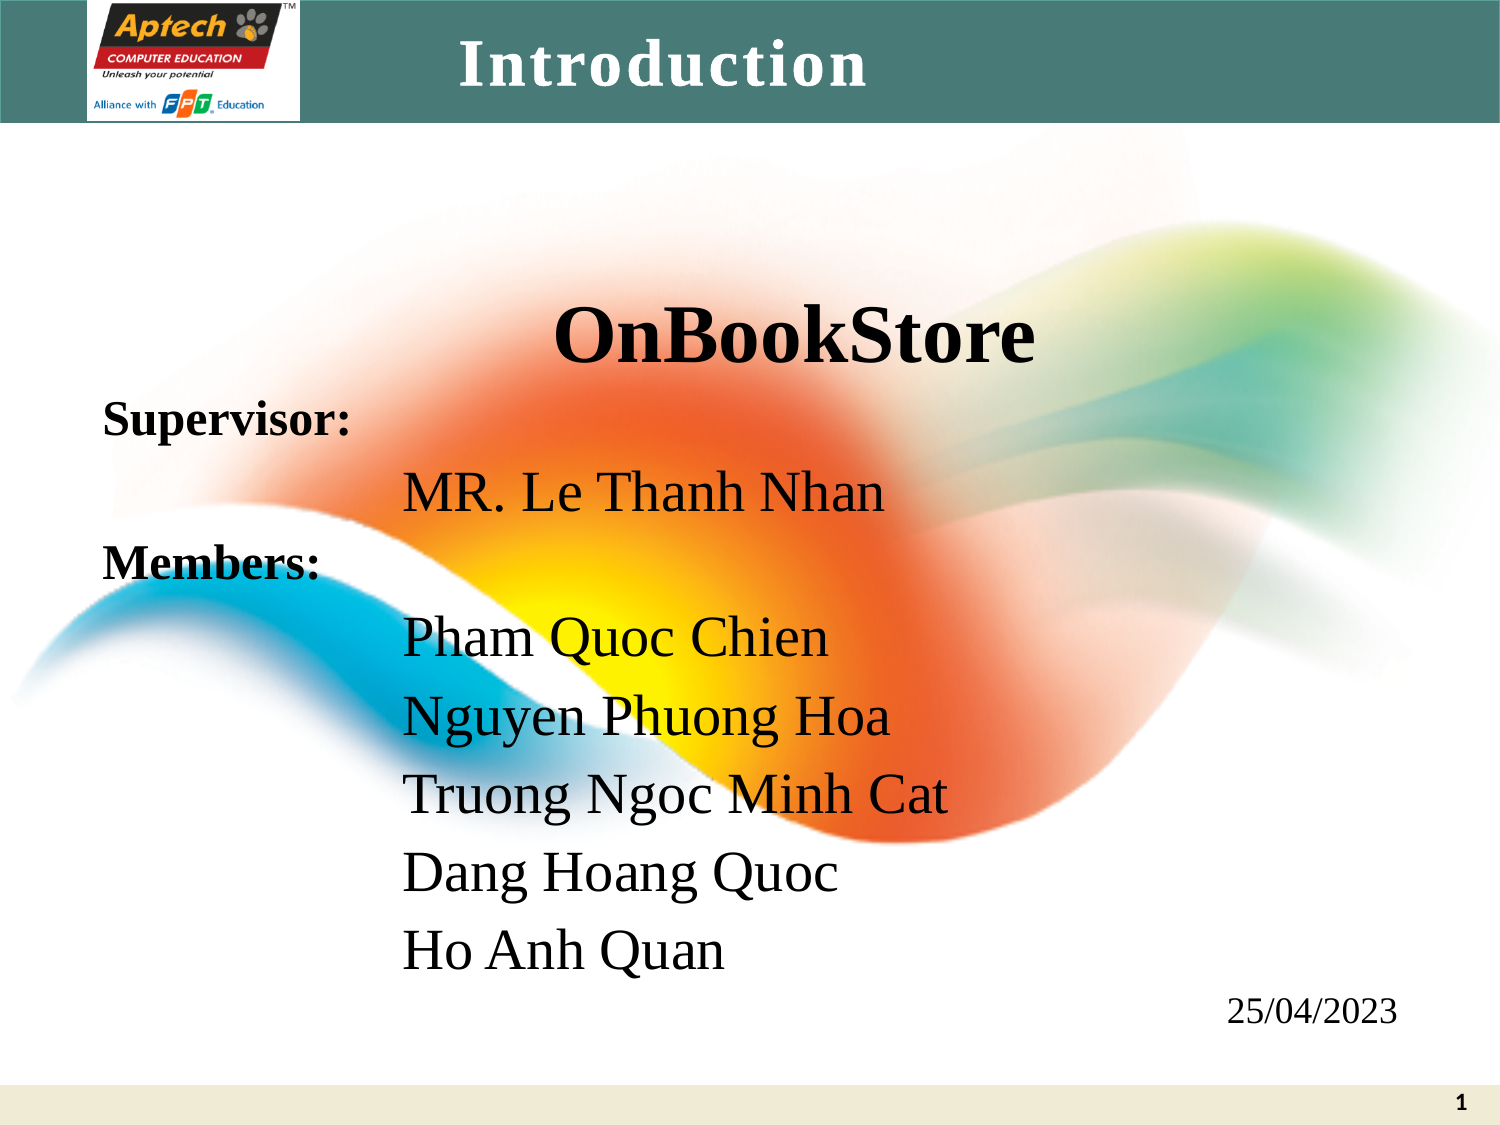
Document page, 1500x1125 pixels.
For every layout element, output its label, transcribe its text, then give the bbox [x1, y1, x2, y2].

text_box OnBookStore Supervisor: MR. Le Thanh Nhan Members: Pham Quoc Chien Nguyen Phuong Hoa Truong Ngoc Minh Cat Dang Hoang Quoc Ho Anh Quan 25/04/2023 [87, 212, 1413, 1101]
title Introduction [37, 24, 1288, 93]
slide_number 1 [17, 1087, 1483, 1115]
picture [87, 0, 300, 24]
picture [87, 93, 300, 121]
picture [0, 123, 1500, 1085]
